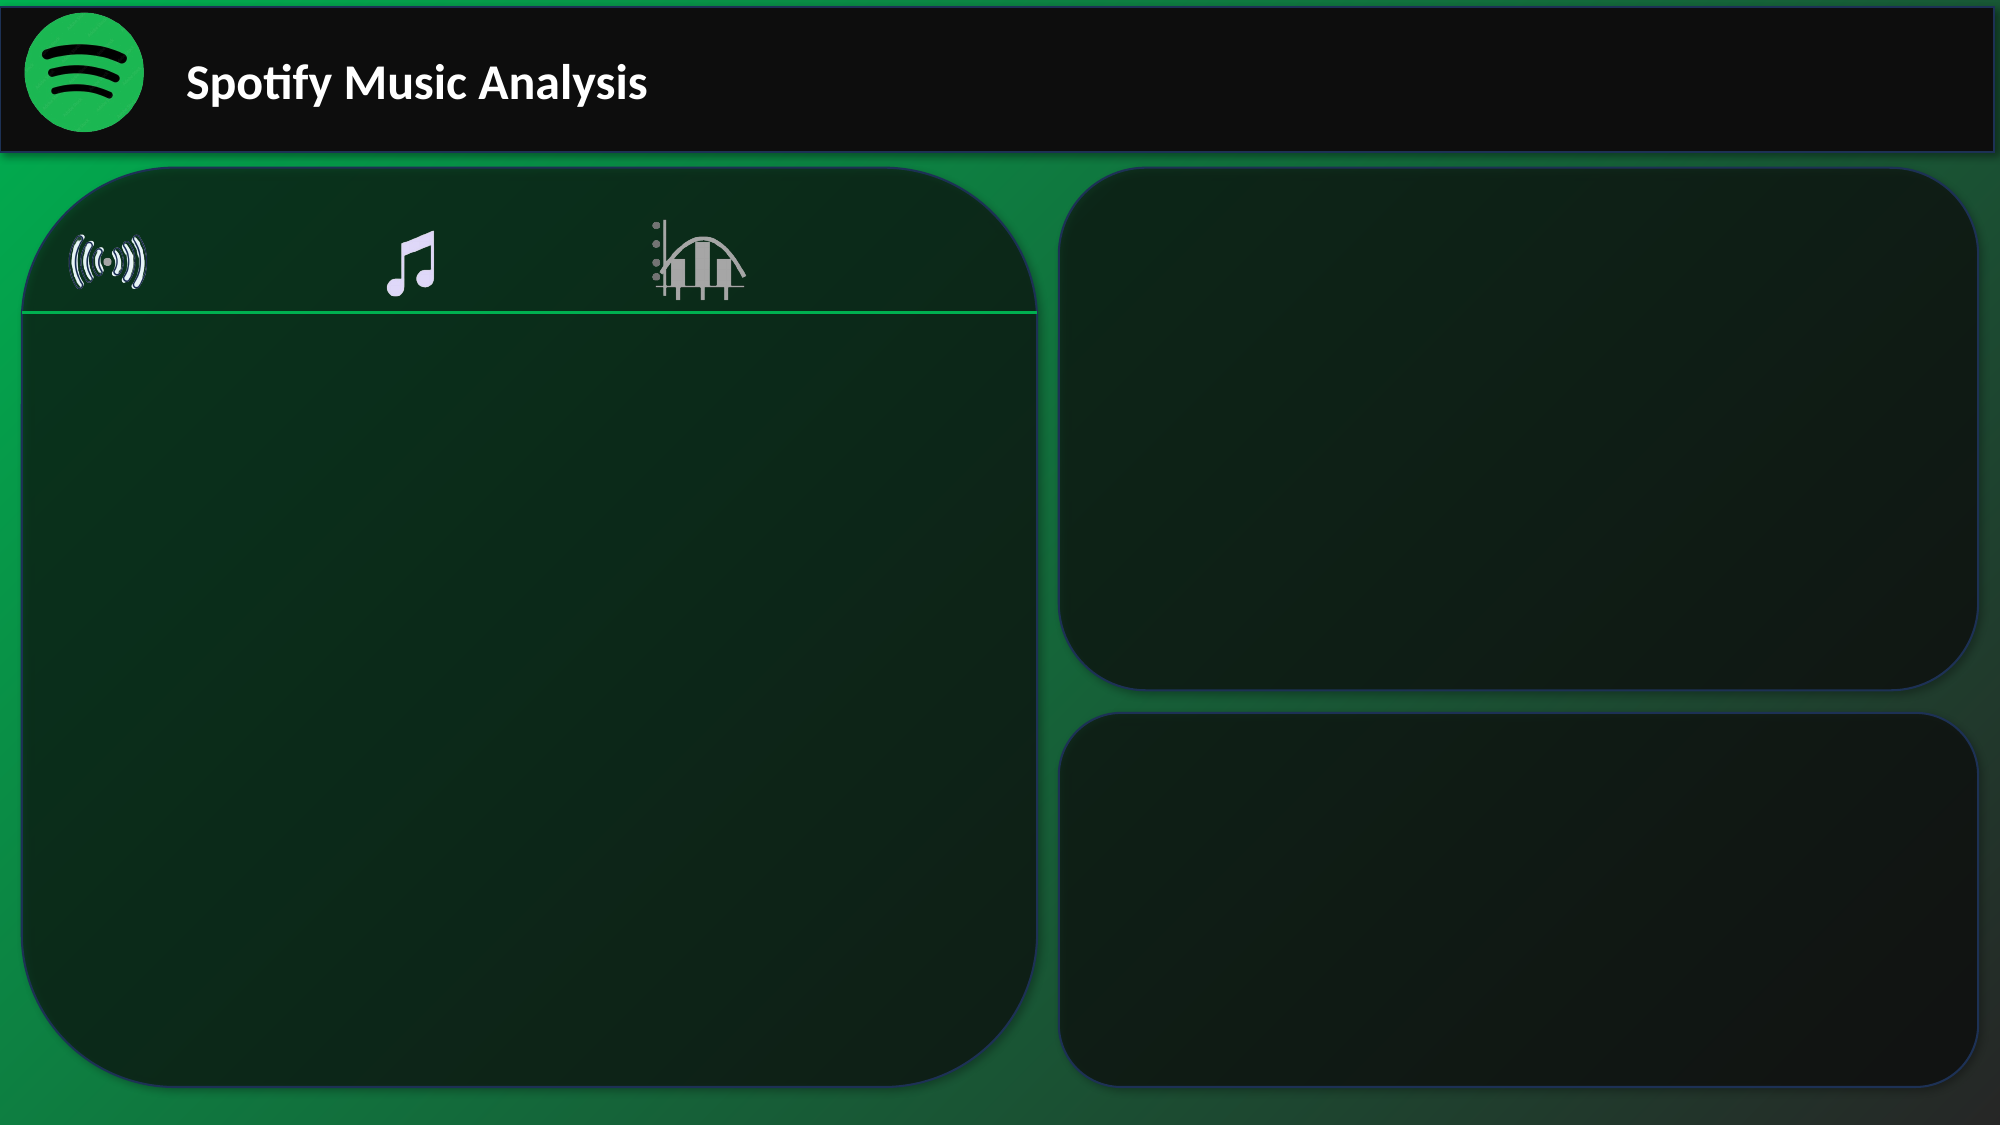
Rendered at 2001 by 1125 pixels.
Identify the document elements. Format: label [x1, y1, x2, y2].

text_box [0, 0, 2000, 1125]
